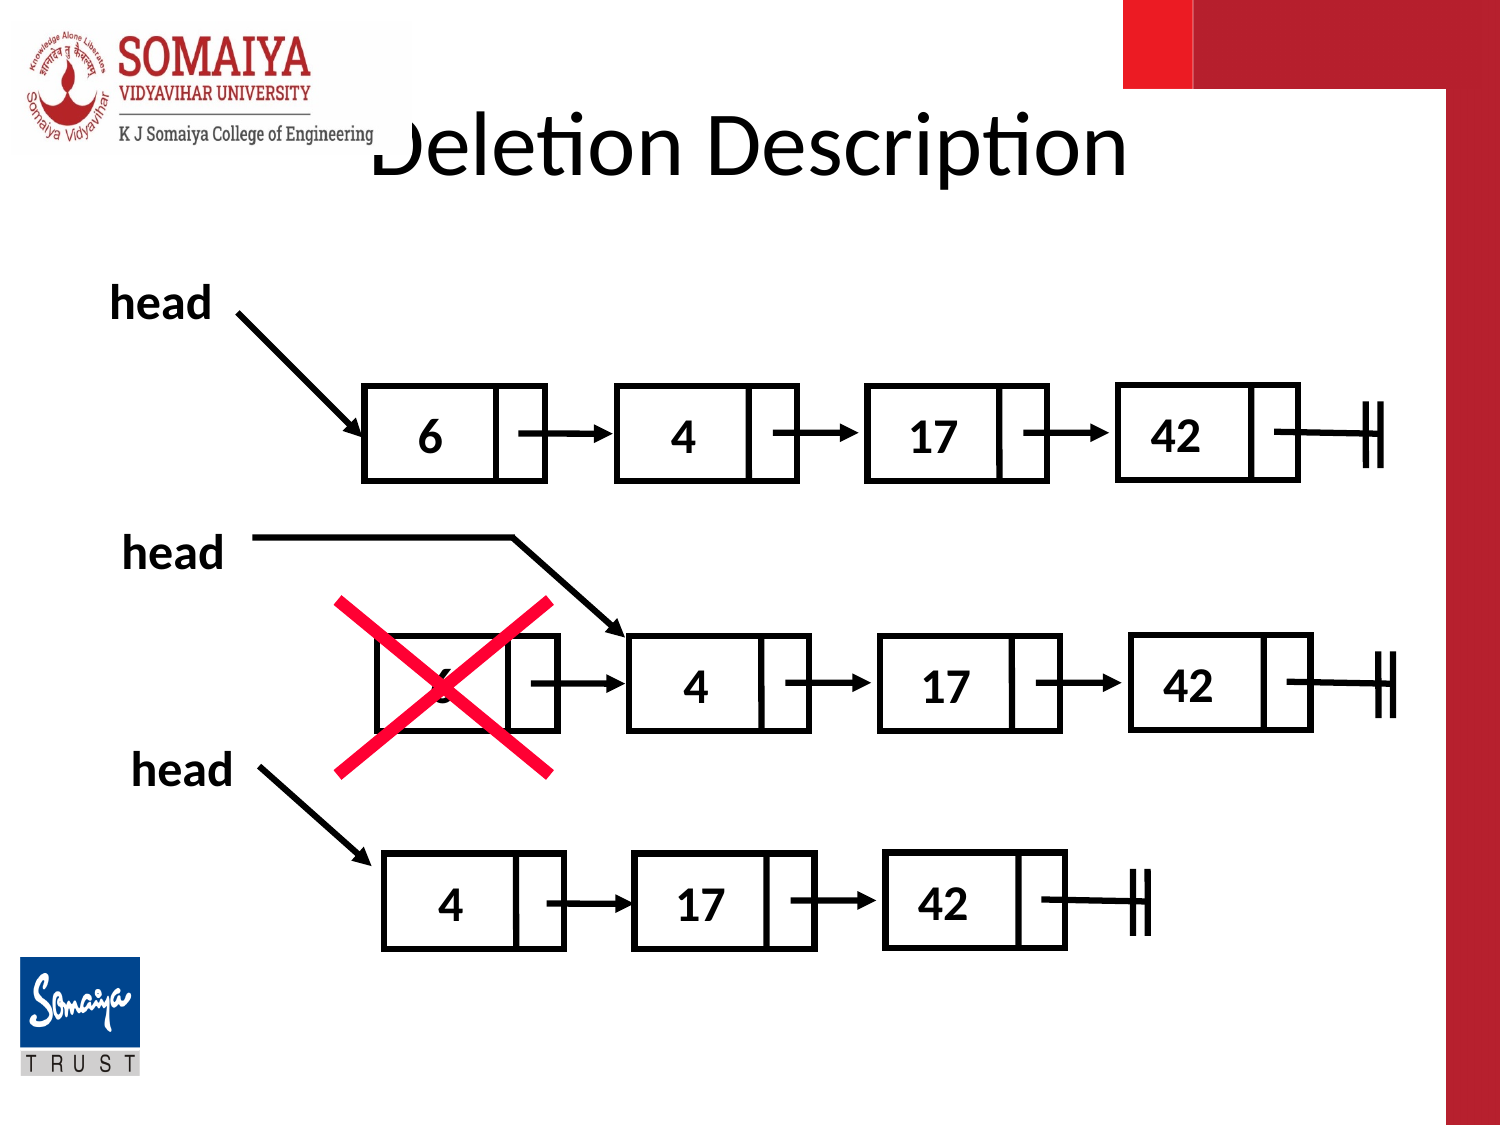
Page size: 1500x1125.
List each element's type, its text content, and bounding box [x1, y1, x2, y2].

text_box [376, 635, 558, 731]
picture [1123, 0, 1500, 1125]
text_box [512, 538, 625, 638]
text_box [616, 385, 859, 482]
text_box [885, 852, 1151, 951]
text_box head [106, 512, 241, 588]
text_box [237, 312, 359, 437]
text_box [563, 677, 624, 690]
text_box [1130, 634, 1396, 733]
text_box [1117, 384, 1383, 483]
text_box head [94, 262, 228, 338]
text_box [551, 427, 611, 440]
text_box [568, 897, 629, 910]
picture [11, 21, 412, 156]
picture [20, 956, 140, 1076]
title Deletion Description [75, 45, 1425, 233]
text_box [629, 635, 872, 732]
text_box head [115, 728, 250, 804]
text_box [879, 635, 1122, 732]
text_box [364, 385, 546, 481]
text_box [259, 766, 372, 867]
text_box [634, 853, 877, 950]
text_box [867, 385, 1110, 482]
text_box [383, 853, 565, 950]
